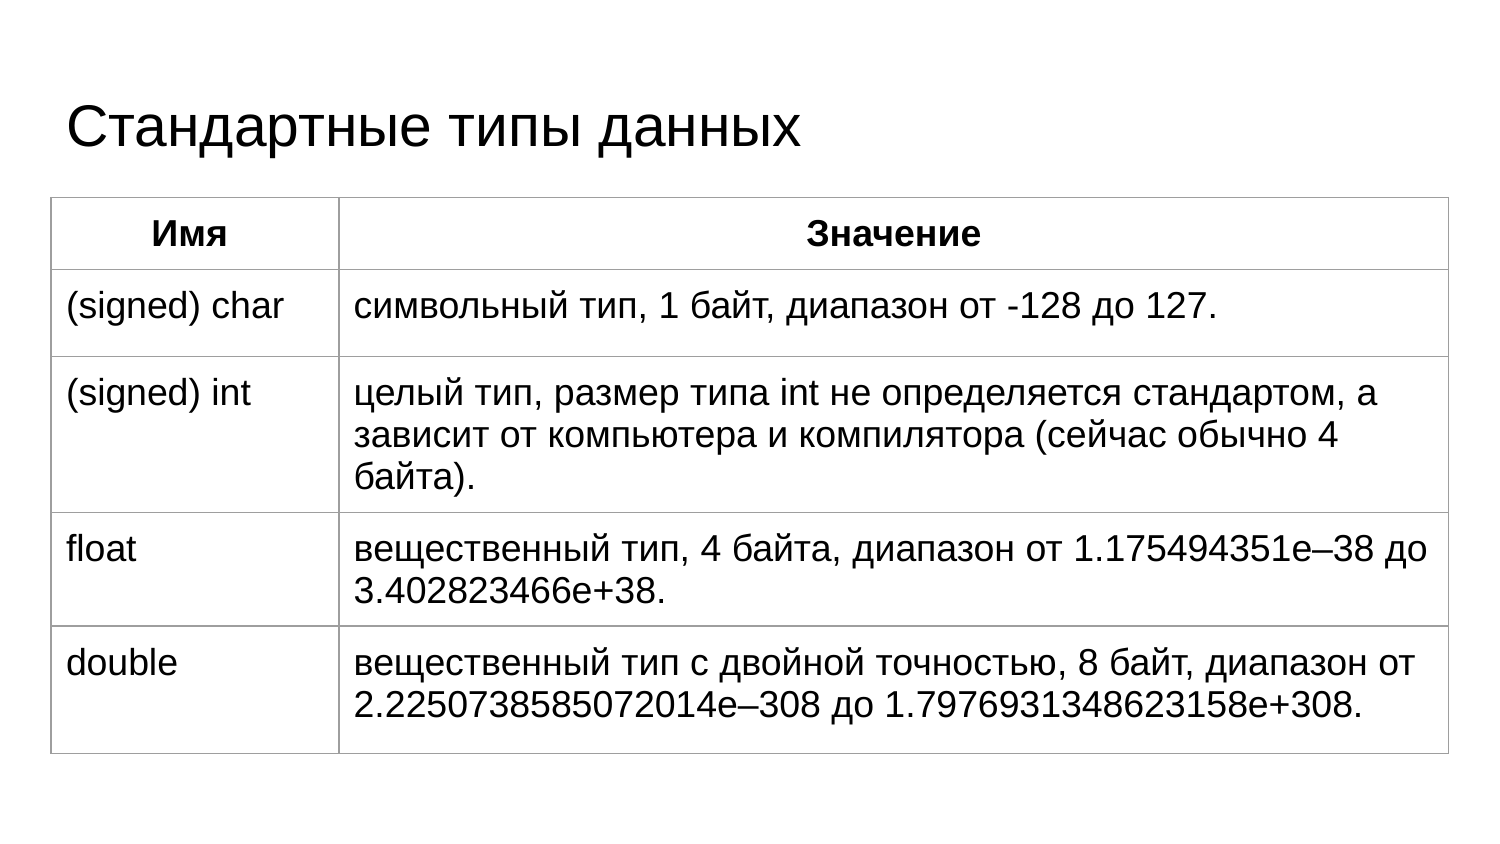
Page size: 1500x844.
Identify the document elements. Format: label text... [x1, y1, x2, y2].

title Стандартные типы данных [51, 72, 1449, 167]
table_cell (signed) char [52, 270, 338, 356]
table_cell double [52, 627, 338, 753]
table_header Имя [52, 198, 338, 269]
table_cell вещественный тип с двойной точностью, 8 байт, диапазон от 2.2250738585072014e–308 до 1.7976931348623158e+308. [340, 627, 1448, 753]
table_cell вещественный тип, 4 байта, диапазон от 1.175494351e–38 до 3.402823466e+38. [340, 513, 1448, 625]
table_cell (signed) int [52, 357, 338, 512]
table_cell целый тип, размер типа int не определяется стандартом, а зависит от компьютера и компилятора (сейчас обычно 4 байта). [340, 357, 1448, 512]
table_cell символьный тип, 1 байт, диапазон от -128 до 127. [340, 270, 1448, 356]
table_cell float [52, 513, 338, 625]
table_header Значение [340, 198, 1448, 269]
